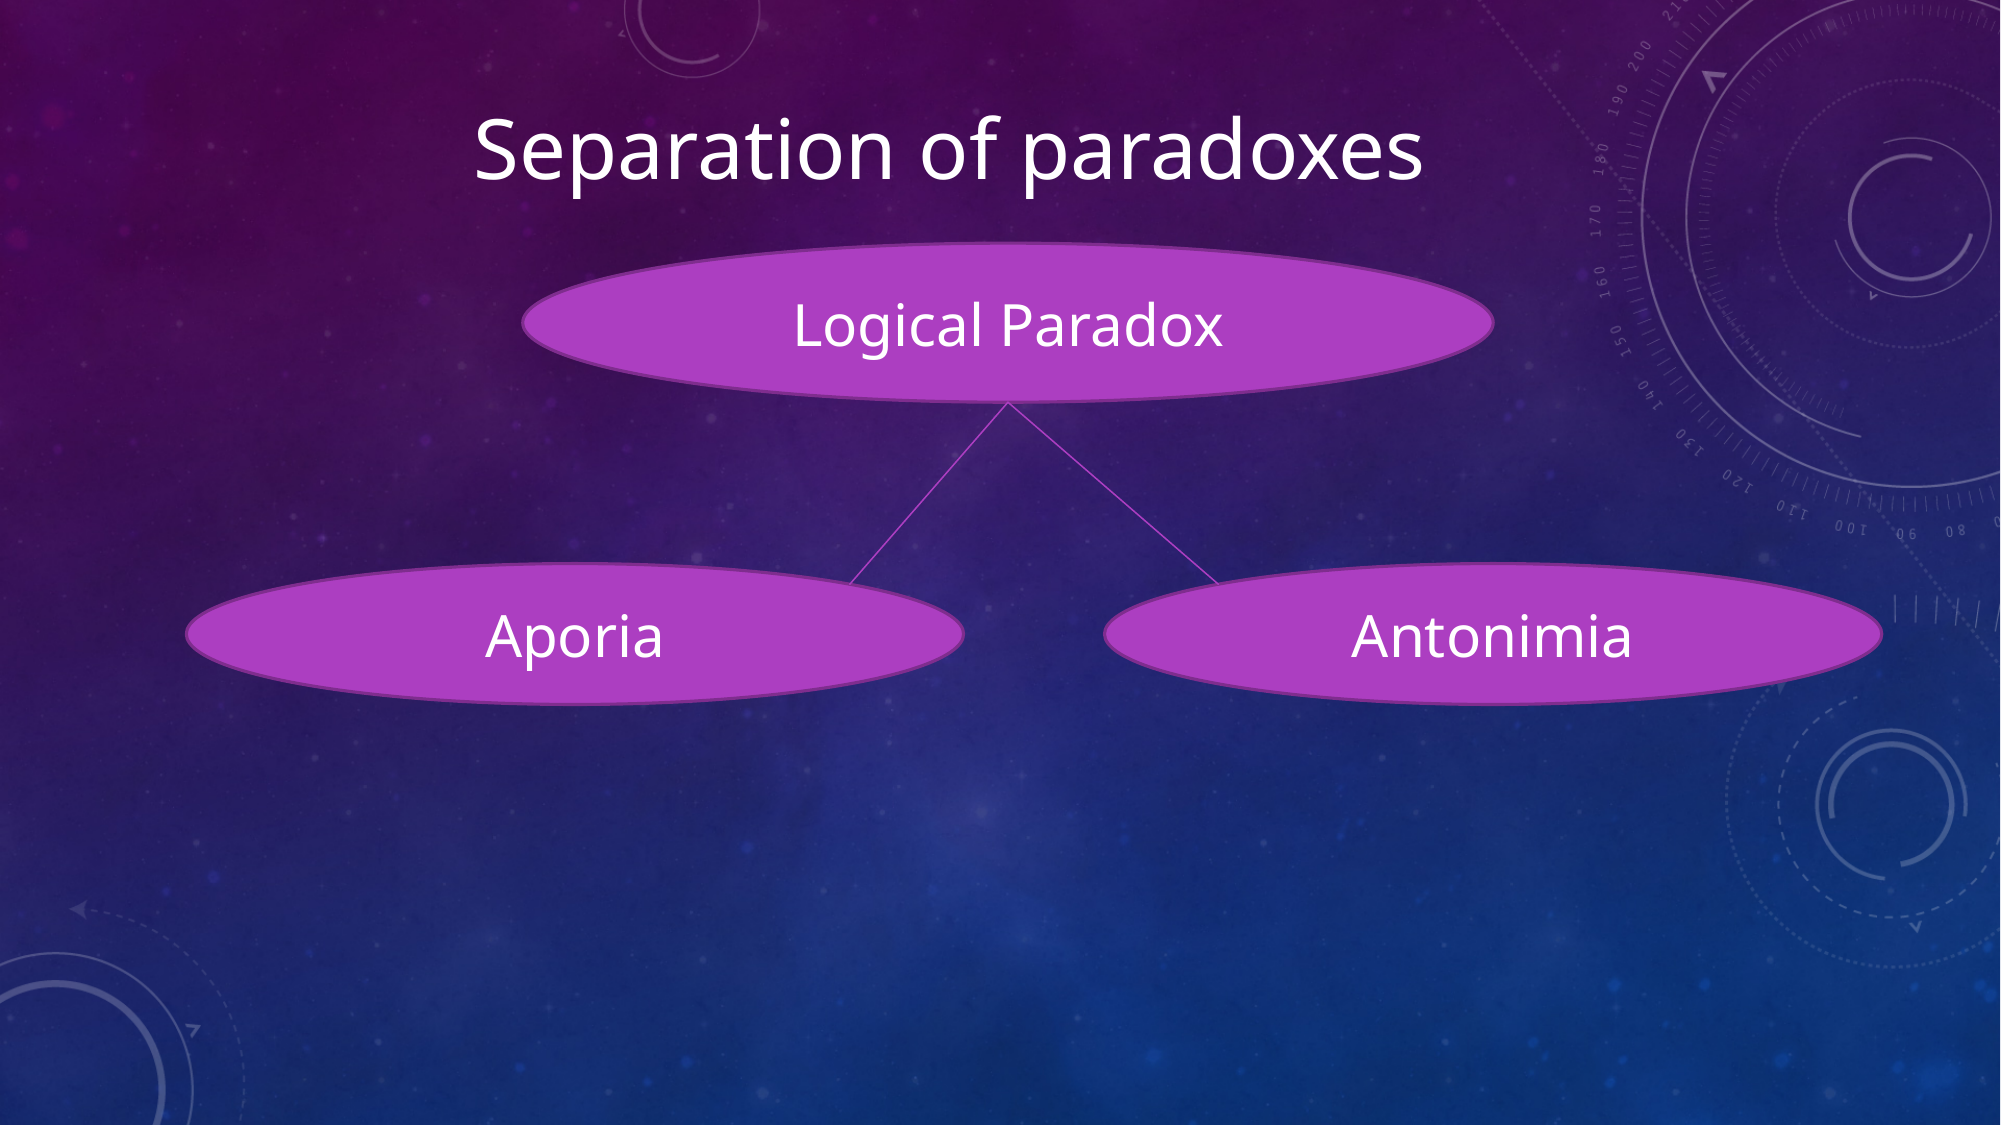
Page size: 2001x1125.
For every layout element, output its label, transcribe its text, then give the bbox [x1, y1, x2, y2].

text_box Logical Paradox [521, 241, 1495, 401]
picture [0, 0, 2001, 1125]
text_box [849, 401, 1009, 585]
text_box Antonimia [1102, 561, 1884, 707]
text_box Aporia [184, 561, 966, 707]
text_box Separation of paradoxes [459, 88, 1525, 204]
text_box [1009, 401, 1219, 585]
